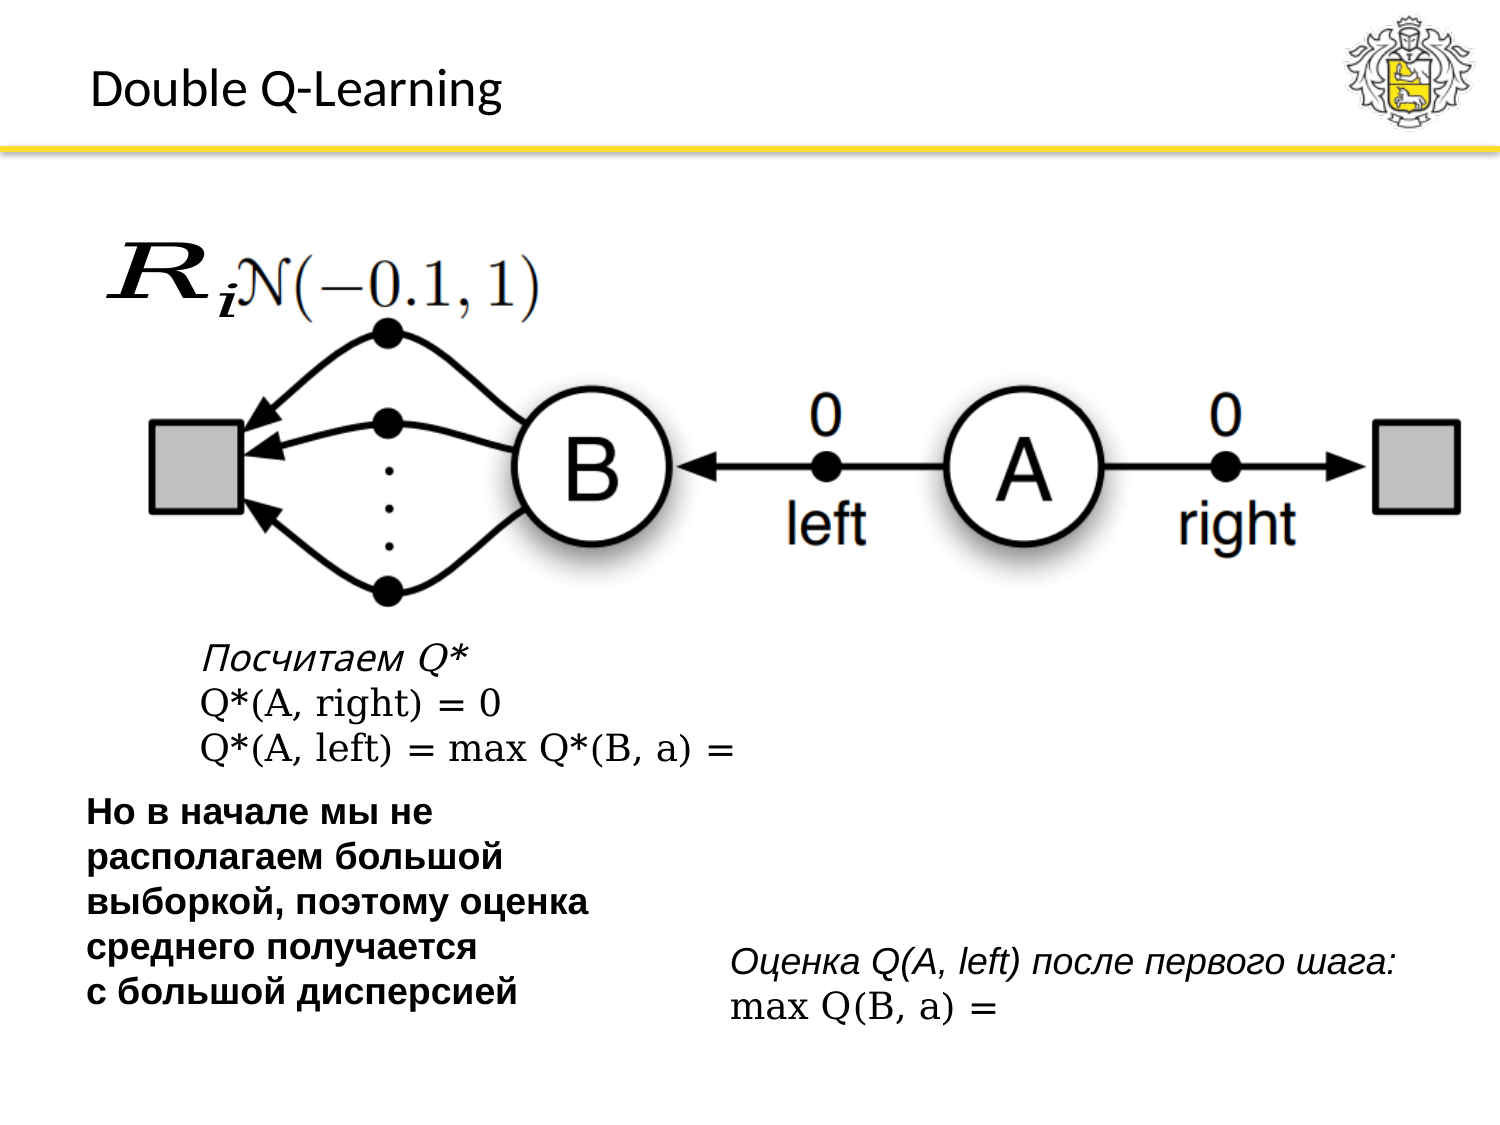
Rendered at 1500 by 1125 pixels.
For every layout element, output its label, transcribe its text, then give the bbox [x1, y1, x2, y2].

text_box Но в начале мы не располагаем большой выборкой, поэтому оценка среднего получается с большой дисперсией [71, 779, 662, 1020]
picture [73, 211, 1495, 638]
title Double Q-Learning [75, 50, 1425, 119]
